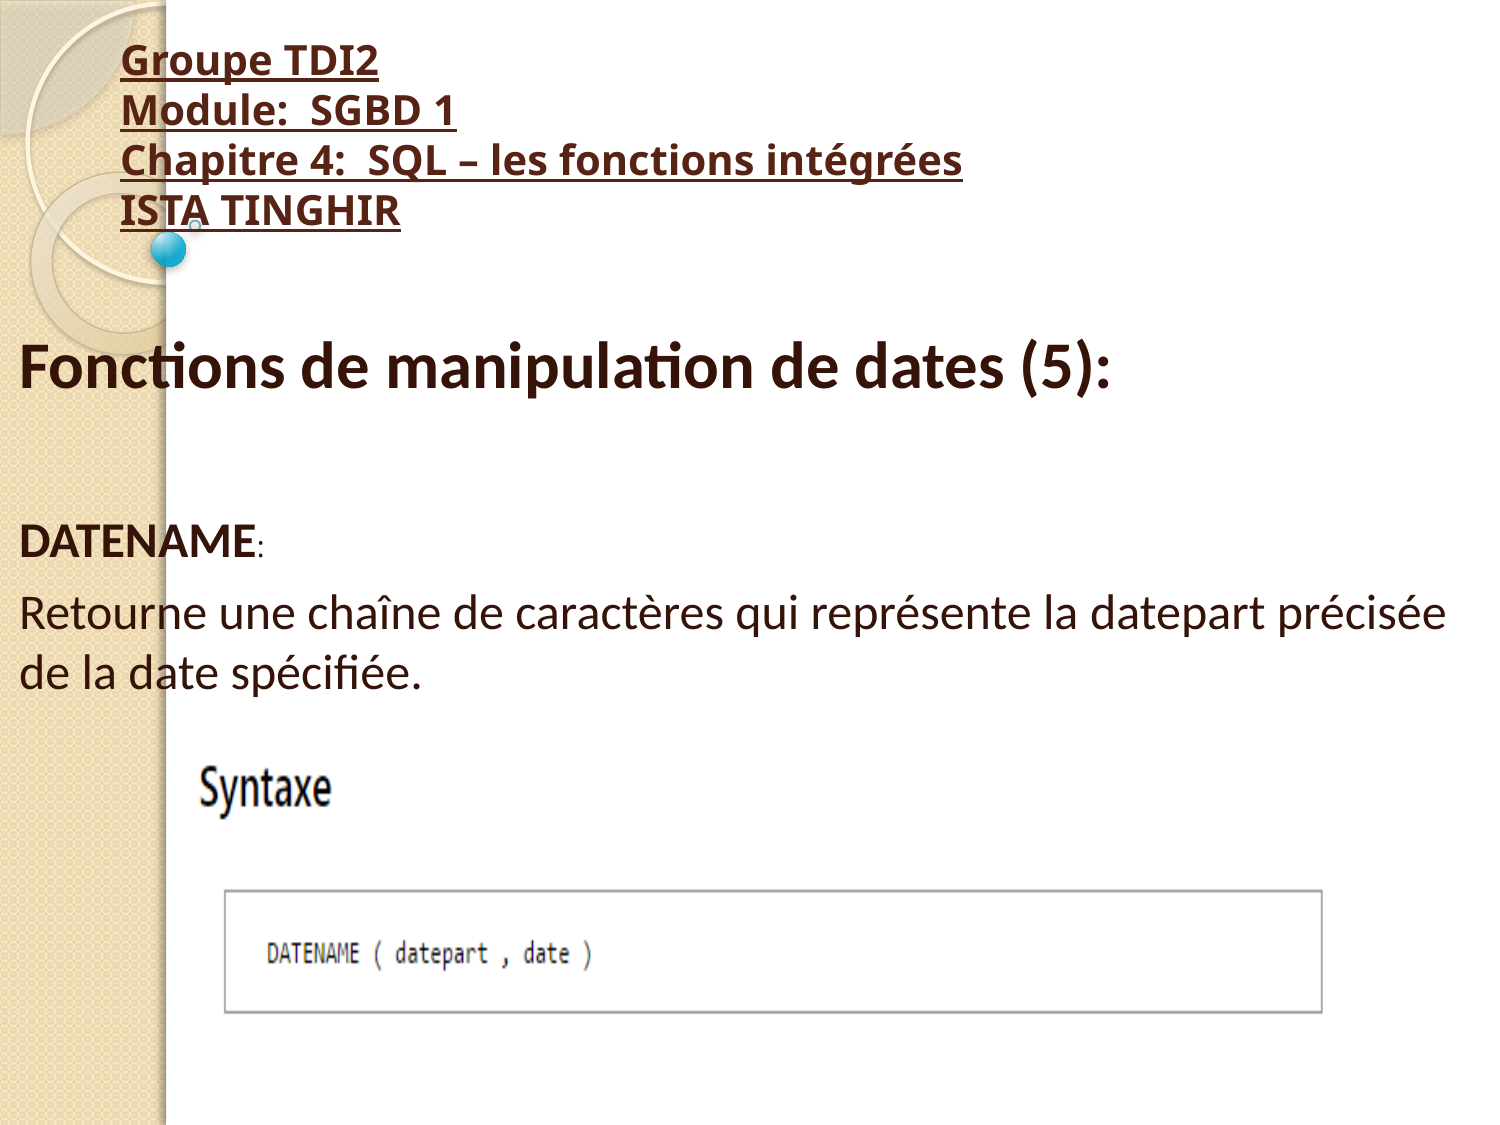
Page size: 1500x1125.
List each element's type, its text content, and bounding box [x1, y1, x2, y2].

picture [187, 749, 1337, 1032]
title Groupe TDI2 Module: SGBD 1 Chapitre 4: SQL – les fonctions intégrées ISTA TINGHIR [105, 0, 1381, 242]
subtitle Fonctions de manipulation de dates (5): DATENAME: Retourne une chaîne de caractères qui représente la datepart précisée de la date spécifiée. [0, 269, 1500, 1125]
